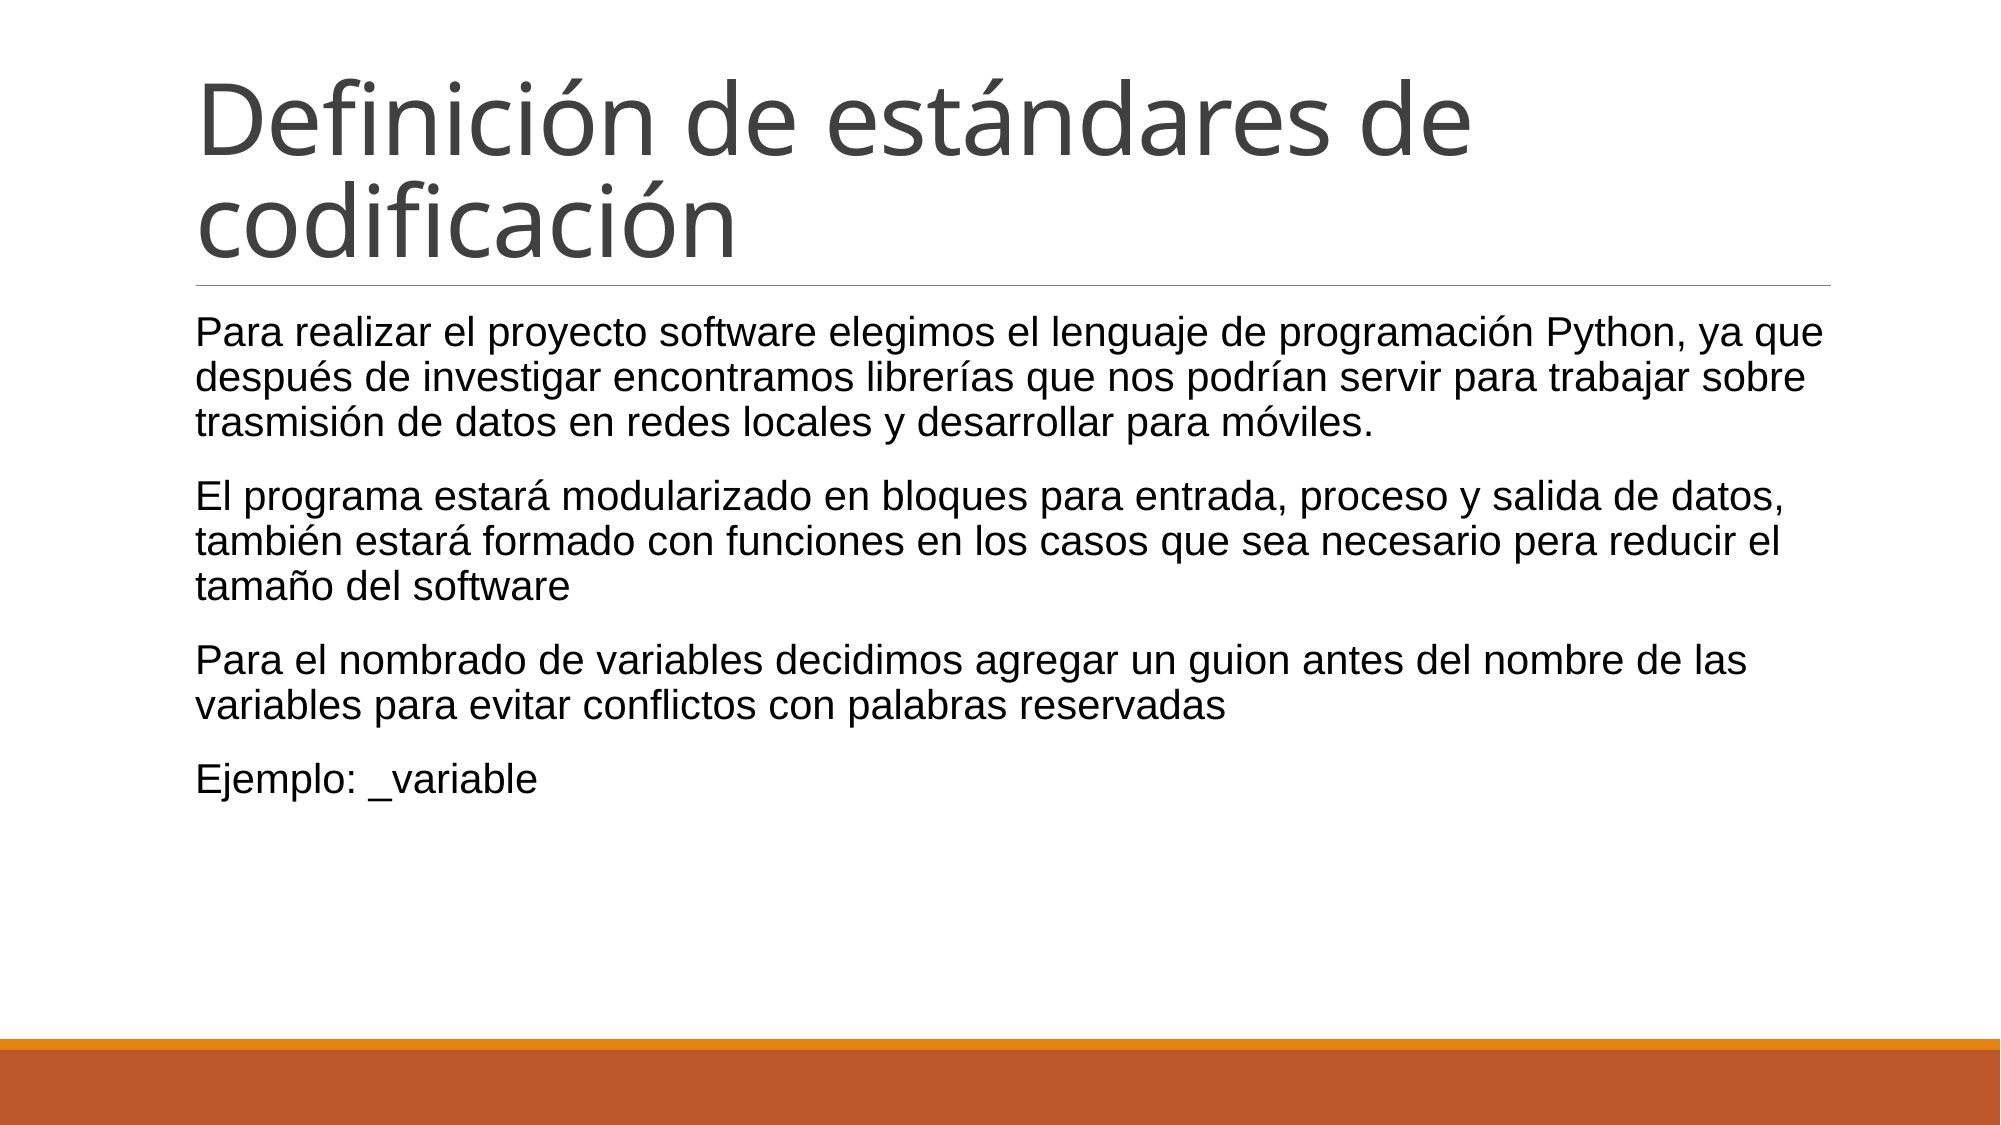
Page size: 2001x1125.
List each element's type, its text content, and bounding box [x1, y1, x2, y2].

list Para realizar el proyecto software elegimos el lenguaje de programación Python, ya que después de investigar encontramos librerías que nos podrían servir para trabajar sobre trasmisión de datos en redes locales y desarrollar para móviles. El programa estará modularizado en bloques para entrada, proceso y salida de datos, también estará formado con funciones en los casos que sea necesario pera reducir el tamaño del software Para el nombrado de variables decidimos agregar un guion antes del nombre de las variables para evitar conflictos con palabras reservadas Ejemplo: _variable [180, 302, 1830, 963]
title Definición de estándares de codificación [180, 47, 1830, 285]
